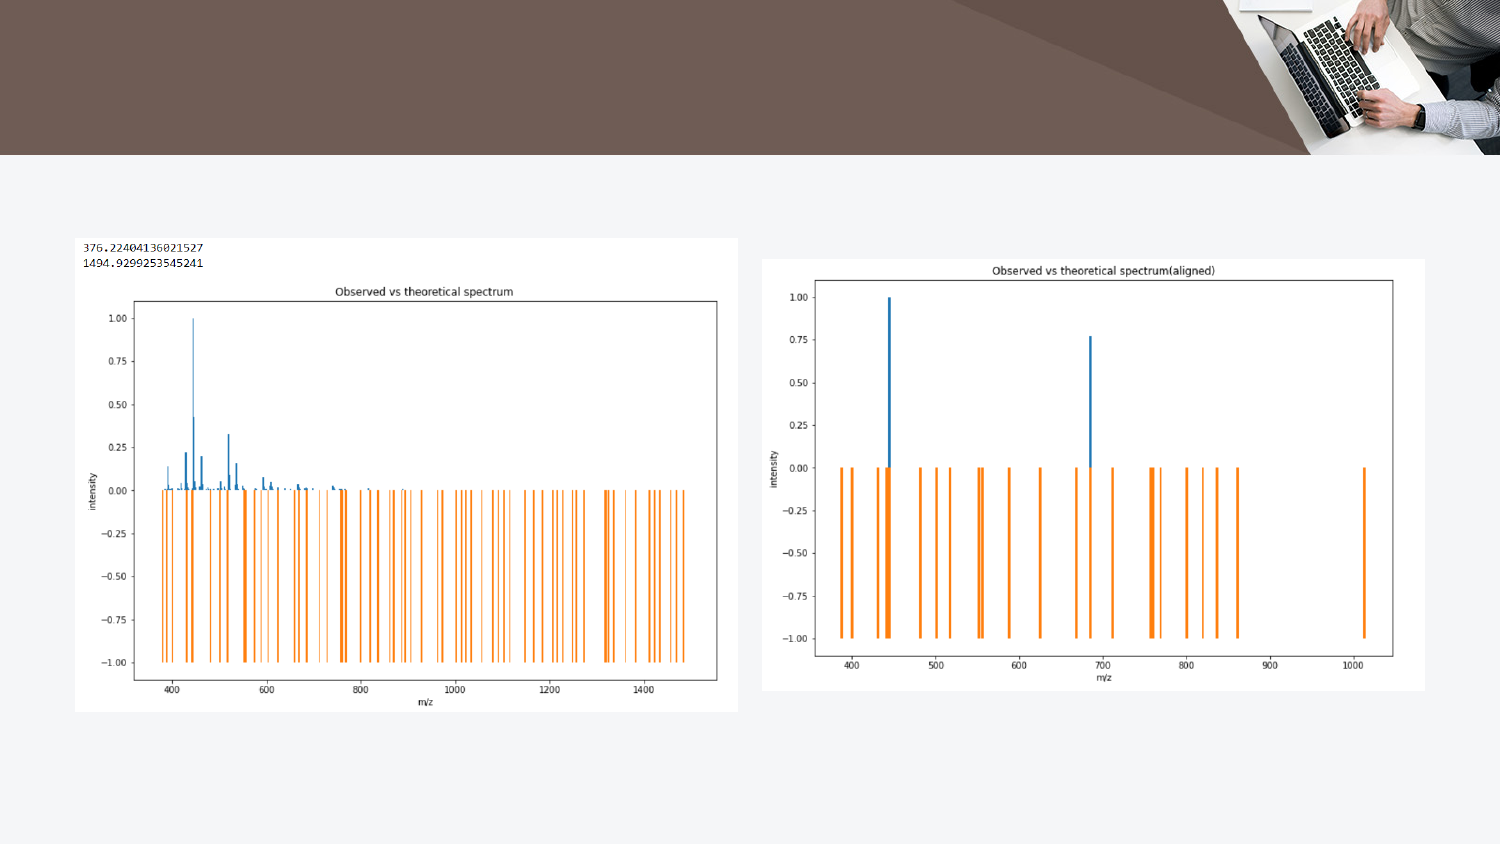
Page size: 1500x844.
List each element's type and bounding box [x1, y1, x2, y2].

picture [0, 0, 1500, 844]
list [762, 259, 1426, 691]
list [74, 238, 738, 712]
